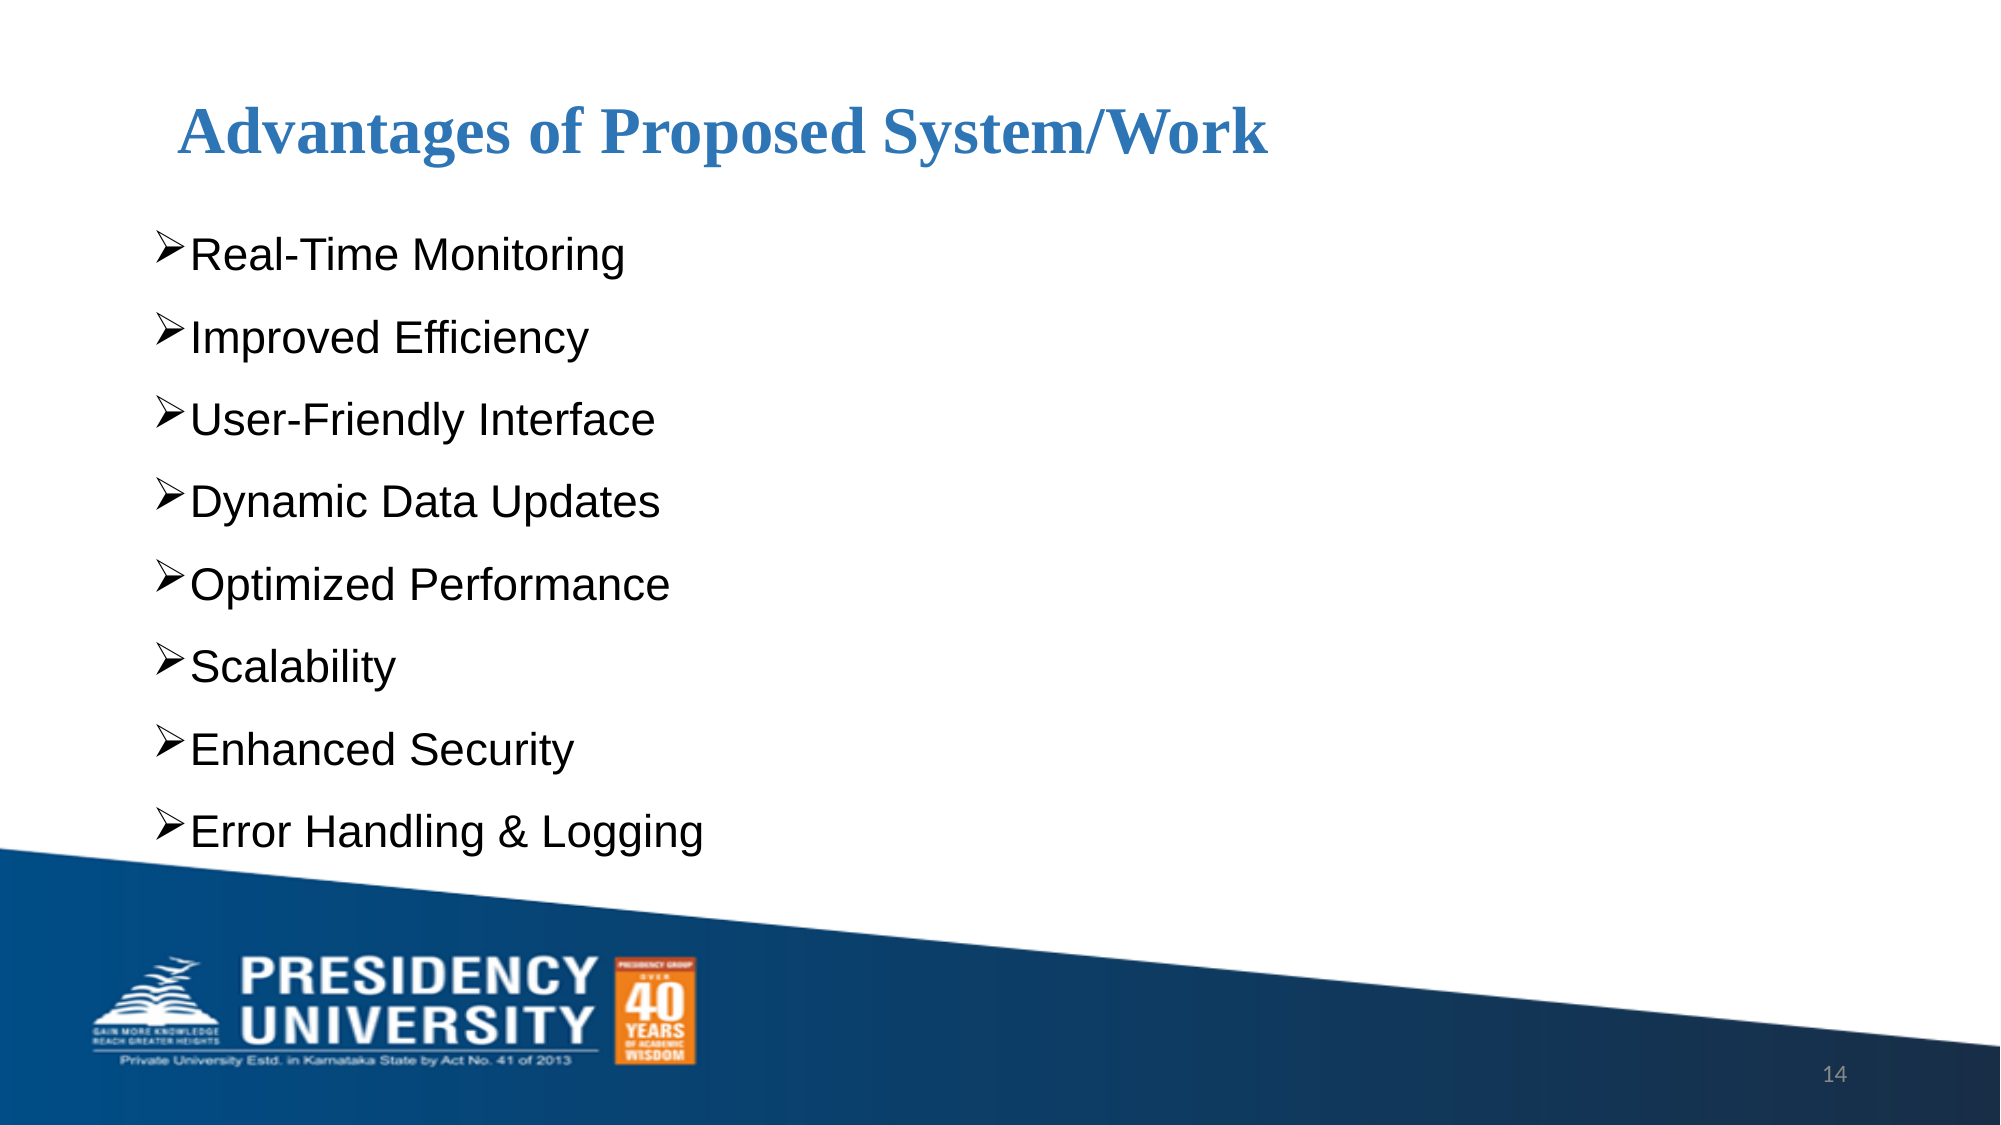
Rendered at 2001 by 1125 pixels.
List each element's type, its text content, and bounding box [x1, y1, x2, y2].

list Real-Time Monitoring Improved Efficiency User-Friendly Interface Dynamic Data Updates Optimized Performance Scalability Enhanced Security Error Handling & Logging [137, 189, 1863, 865]
picture [0, 845, 2000, 1125]
title Advantages of Proposed System/Work [137, 59, 1863, 189]
slide_number 14 [1412, 1042, 1863, 1103]
